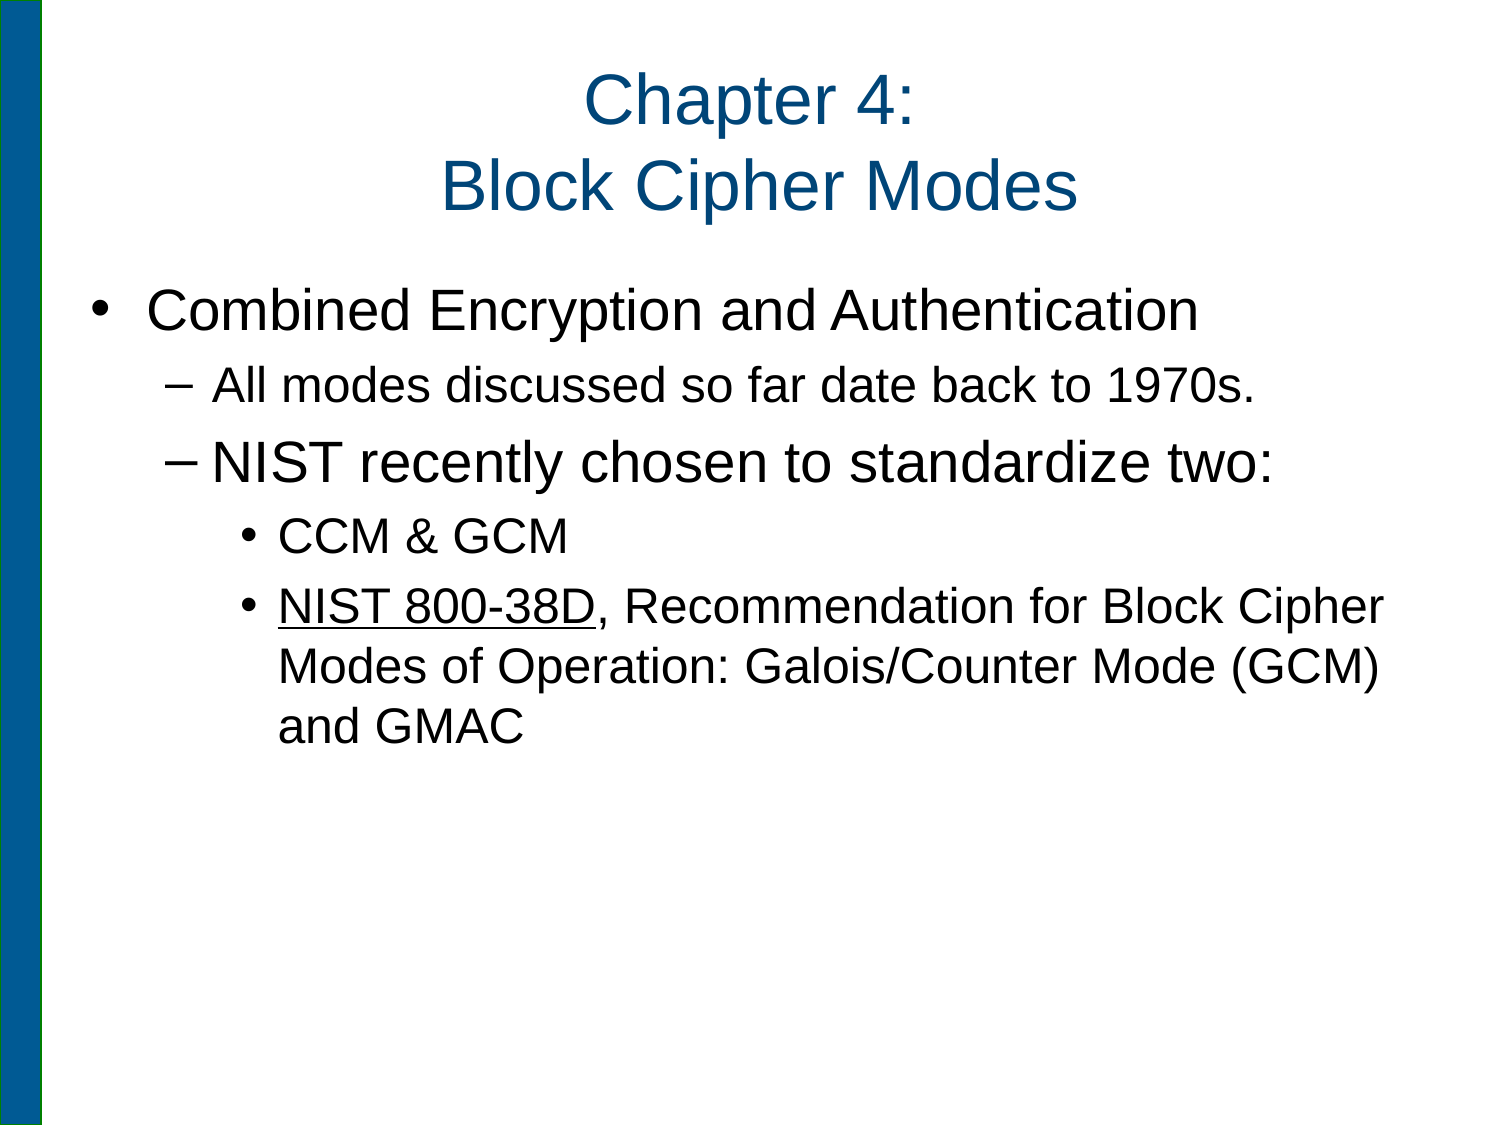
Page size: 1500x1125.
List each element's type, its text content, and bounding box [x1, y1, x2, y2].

list Combined Encryption and Authentication All modes discussed so far date back to 1970s. NIST recently chosen to standardize two: CCM & GCM NIST 800-38D, Recommendation for Block Cipher Modes of Operation: Galois/Counter Mode (GCM) and GMAC [75, 264, 1425, 1088]
title Chapter 4: Block Cipher Modes [75, 45, 1425, 233]
